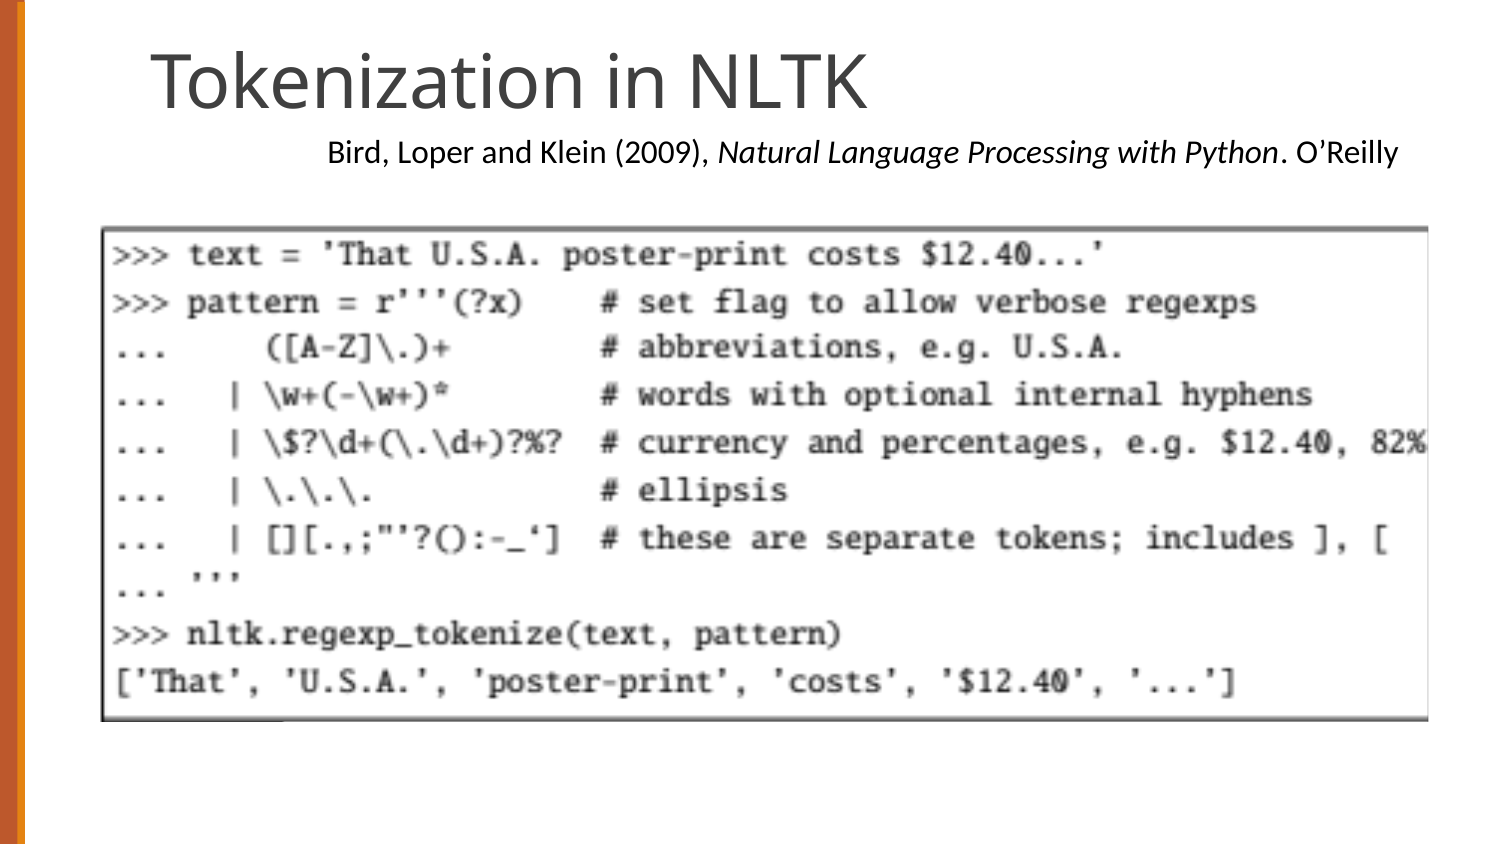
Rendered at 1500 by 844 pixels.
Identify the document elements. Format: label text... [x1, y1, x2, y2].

picture [99, 221, 1429, 723]
text_box Bird, Loper and Klein (2009), Natural Language Processing with Python. O’Reilly [312, 122, 1475, 178]
title Tokenization in NLTK [135, 19, 1373, 132]
